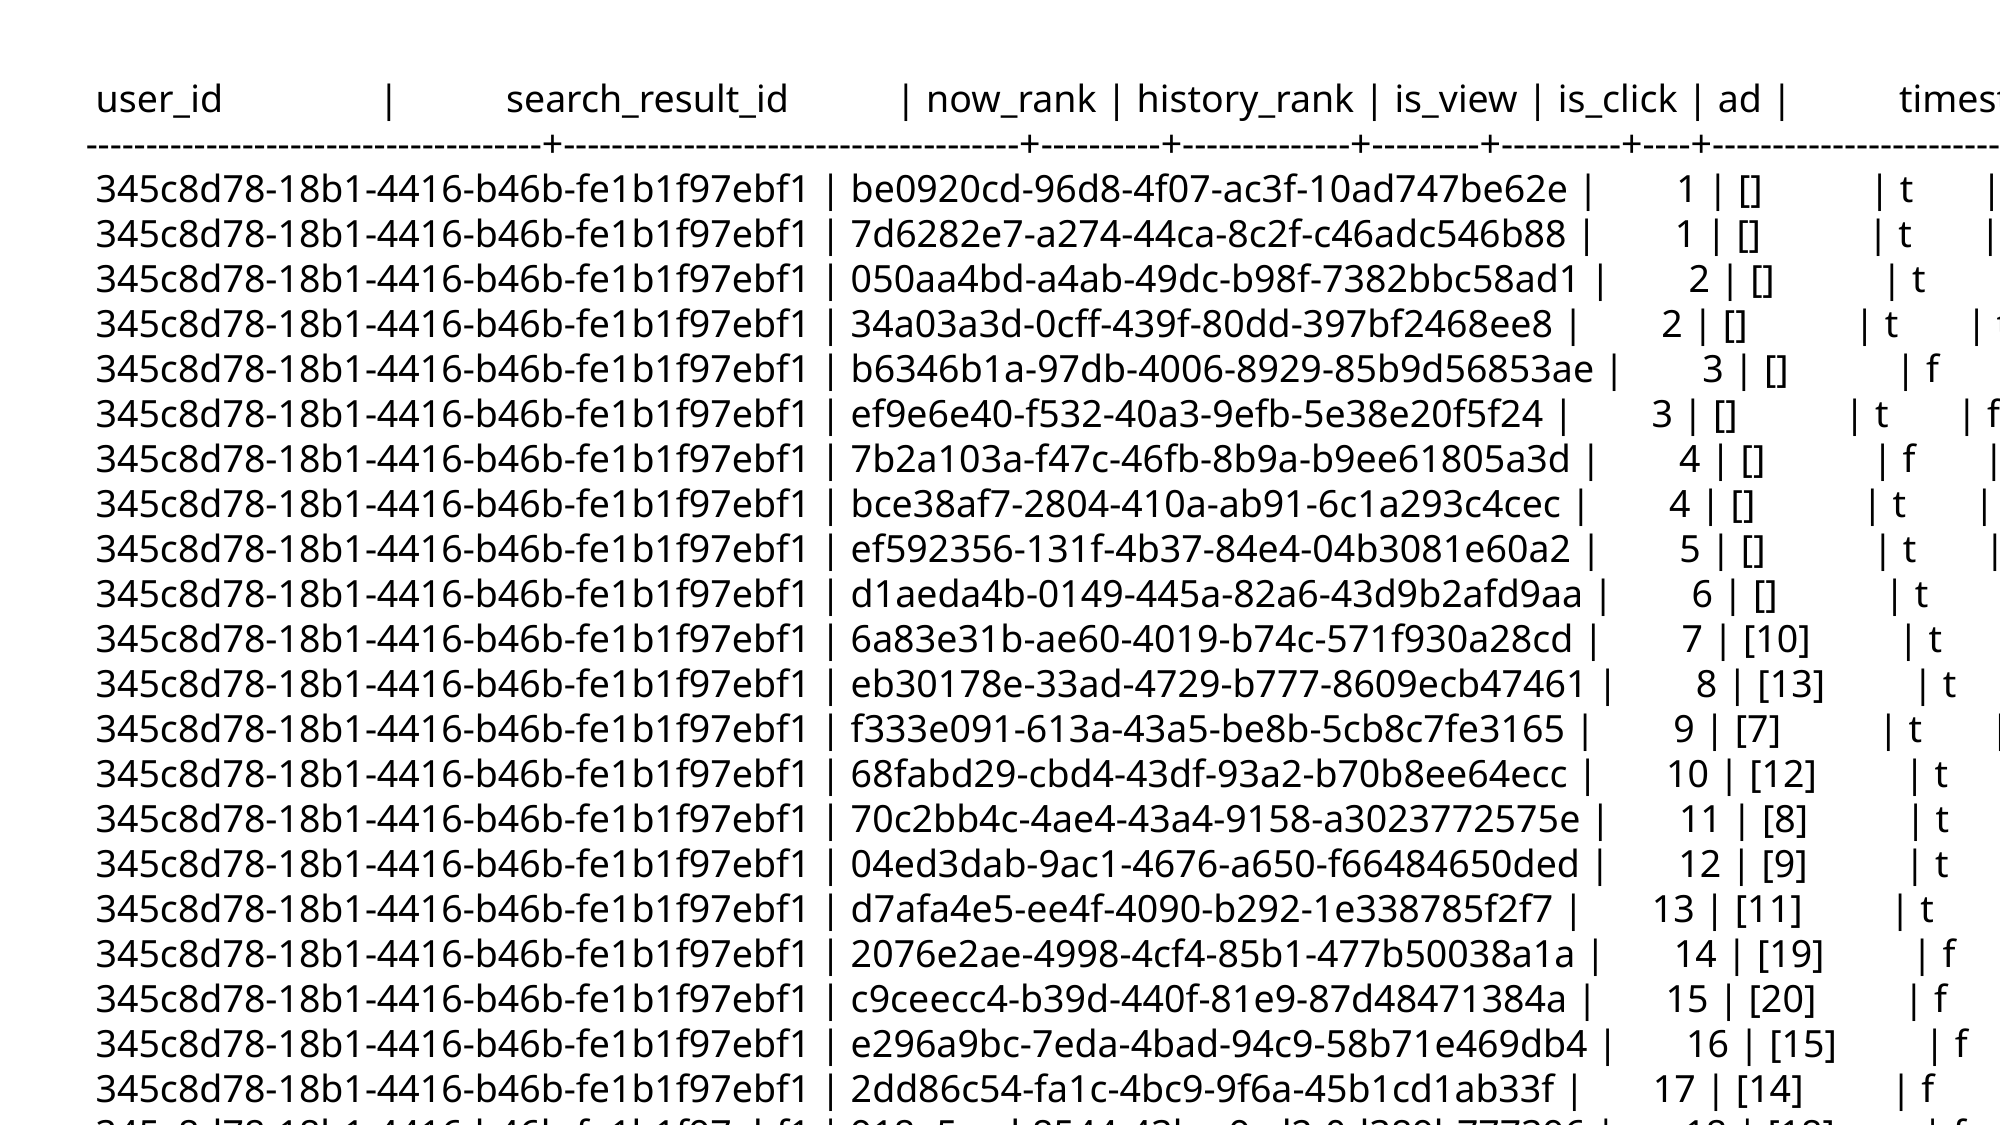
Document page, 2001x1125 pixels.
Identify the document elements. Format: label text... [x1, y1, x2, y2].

text_box user_id | search_result_id | now_rank | history_rank | is_view | is_click | ad | timestamp --------------------------------------+--------------------------------------+----------+--------------+---------+----------+----+------------------------------- 345c8d78-18b1-4416-b46b-fe1b1f97ebf1 | be0920cd-96d8-4f07-ac3f-10ad747be62e | 1 | [] | t | t | t | 2024-01-22 15:14:36.643935+00 345c8d78-18b1-4416-b46b-fe1b1f97ebf1 | 7d6282e7-a274-44ca-8c2f-c46adc546b88 | 1 | [] | t | f | f | 2024-01-22 15:14:36.643935+00 345c8d78-18b1-4416-b46b-fe1b1f97ebf1 | 050aa4bd-a4ab-49dc-b98f-7382bbc58ad1 | 2 | [] | t | t | t | 2024-01-22 15:14:36.643935+00 345c8d78-18b1-4416-b46b-fe1b1f97ebf1 | 34a03a3d-0cff-439f-80dd-397bf2468ee8 | 2 | [] | t | t | f | 2024-01-22 15:14:36.643935+00 345c8d78-18b1-4416-b46b-fe1b1f97ebf1 | b6346b1a-97db-4006-8929-85b9d56853ae | 3 | [] | f | f | t | 2024-01-22 15:14:36.643935+00 345c8d78-18b1-4416-b46b-fe1b1f97ebf1 | ef9e6e40-f532-40a3-9efb-5e38e20f5f24 | 3 | [] | t | f | f | 2024-01-22 15:14:36.643935+00 345c8d78-18b1-4416-b46b-fe1b1f97ebf1 | 7b2a103a-f47c-46fb-8b9a-b9ee61805a3d | 4 | [] | f | f | t | 2024-01-22 15:14:36.643935+00 345c8d78-18b1-4416-b46b-fe1b1f97ebf1 | bce38af7-2804-410a-ab91-6c1a293c4cec | 4 | [] | t | f | f | 2024-01-22 15:14:36.643935+00 345c8d78-18b1-4416-b46b-fe1b1f97ebf1 | ef592356-131f-4b37-84e4-04b3081e60a2 | 5 | [] | t | f | f | 2024-01-22 15:14:36.643935+00 345c8d78-18b1-4416-b46b-fe1b1f97ebf1 | d1aeda4b-0149-445a-82a6-43d9b2afd9aa | 6 | [] | t | f | f | 2024-01-22 15:14:36.643935+00 345c8d78-18b1-4416-b46b-fe1b1f97ebf1 | 6a83e31b-ae60-4019-b74c-571f930a28cd | 7 | [10] | t | f | f | 2024-01-22 15:15:08.508321+00 345c8d78-18b1-4416-b46b-fe1b1f97ebf1 | eb30178e-33ad-4729-b777-8609ecb47461 | 8 | [13] | t | f | f | 2024-01-22 15:15:08.508321+00 345c8d78-18b1-4416-b46b-fe1b1f97ebf1 | f333e091-613a-43a5-be8b-5cb8c7fe3165 | 9 | [7] | t | f | f | 2024-01-22 15:15:08.508321+00 345c8d78-18b1-4416-b46b-fe1b1f97ebf1 | 68fabd29-cbd4-43df-93a2-b70b8ee64ecc | 10 | [12] | t | f | f | 2024-01-22 15:15:08.508321+00 345c8d78-18b1-4416-b46b-fe1b1f97ebf1 | 70c2bb4c-4ae4-43a4-9158-a3023772575e | 11 | [8] | t | f | f | 2024-01-22 15:15:08.508321+00 345c8d78-18b1-4416-b46b-fe1b1f97ebf1 | 04ed3dab-9ac1-4676-a650-f66484650ded | 12 | [9] | t | f | f | 2024-01-22 15:15:08.508321+00 345c8d78-18b1-4416-b46b-fe1b1f97ebf1 | d7afa4e5-ee4f-4090-b292-1e338785f2f7 | 13 | [11] | t | f | f | 2024-01-22 15:15:08.508321+00 345c8d78-18b1-4416-b46b-fe1b1f97ebf1 | 2076e2ae-4998-4cf4-85b1-477b50038a1a | 14 | [19] | f | f | f | 2024-01-22 15:15:28.203362+00 345c8d78-18b1-4416-b46b-fe1b1f97ebf1 | c9ceecc4-b39d-440f-81e9-87d48471384a | 15 | [20] | f | f | f | 2024-01-22 15:15:28.203362+00 345c8d78-18b1-4416-b46b-fe1b1f97ebf1 | e296a9bc-7eda-4bad-94c9-58b71e469db4 | 16 | [15] | f | f | f | 2024-01-22 15:15:28.203362+00 345c8d78-18b1-4416-b46b-fe1b1f97ebf1 | 2dd86c54-fa1c-4bc9-9f6a-45b1cd1ab33f | 17 | [14] | f | f | f | 2024-01-22 15:15:28.203362+00 345c8d78-18b1-4416-b46b-fe1b1f97ebf1 | 918e5acd-8544-43be-9cd2-0d389b777396 | 18 | [18] | f | f | f | 2024-01-22 15:15:28.203362+00 345c8d78-18b1-4416-b46b-fe1b1f97ebf1 | d14db866-3866-4509-9982-59a1f76de349 | 19 | [17] | f | f | f | 2024-01-22 15:15:28.203362+00 345c8d78-18b1-4416-b46b-fe1b1f97ebf1 | 87b1f2f6-c167-4515-9a26-613d29ab78ff | 20 | [16] | f | f | f | 2024-01-22 15:15:28.203362+ [71, 67, 2000, 1125]
